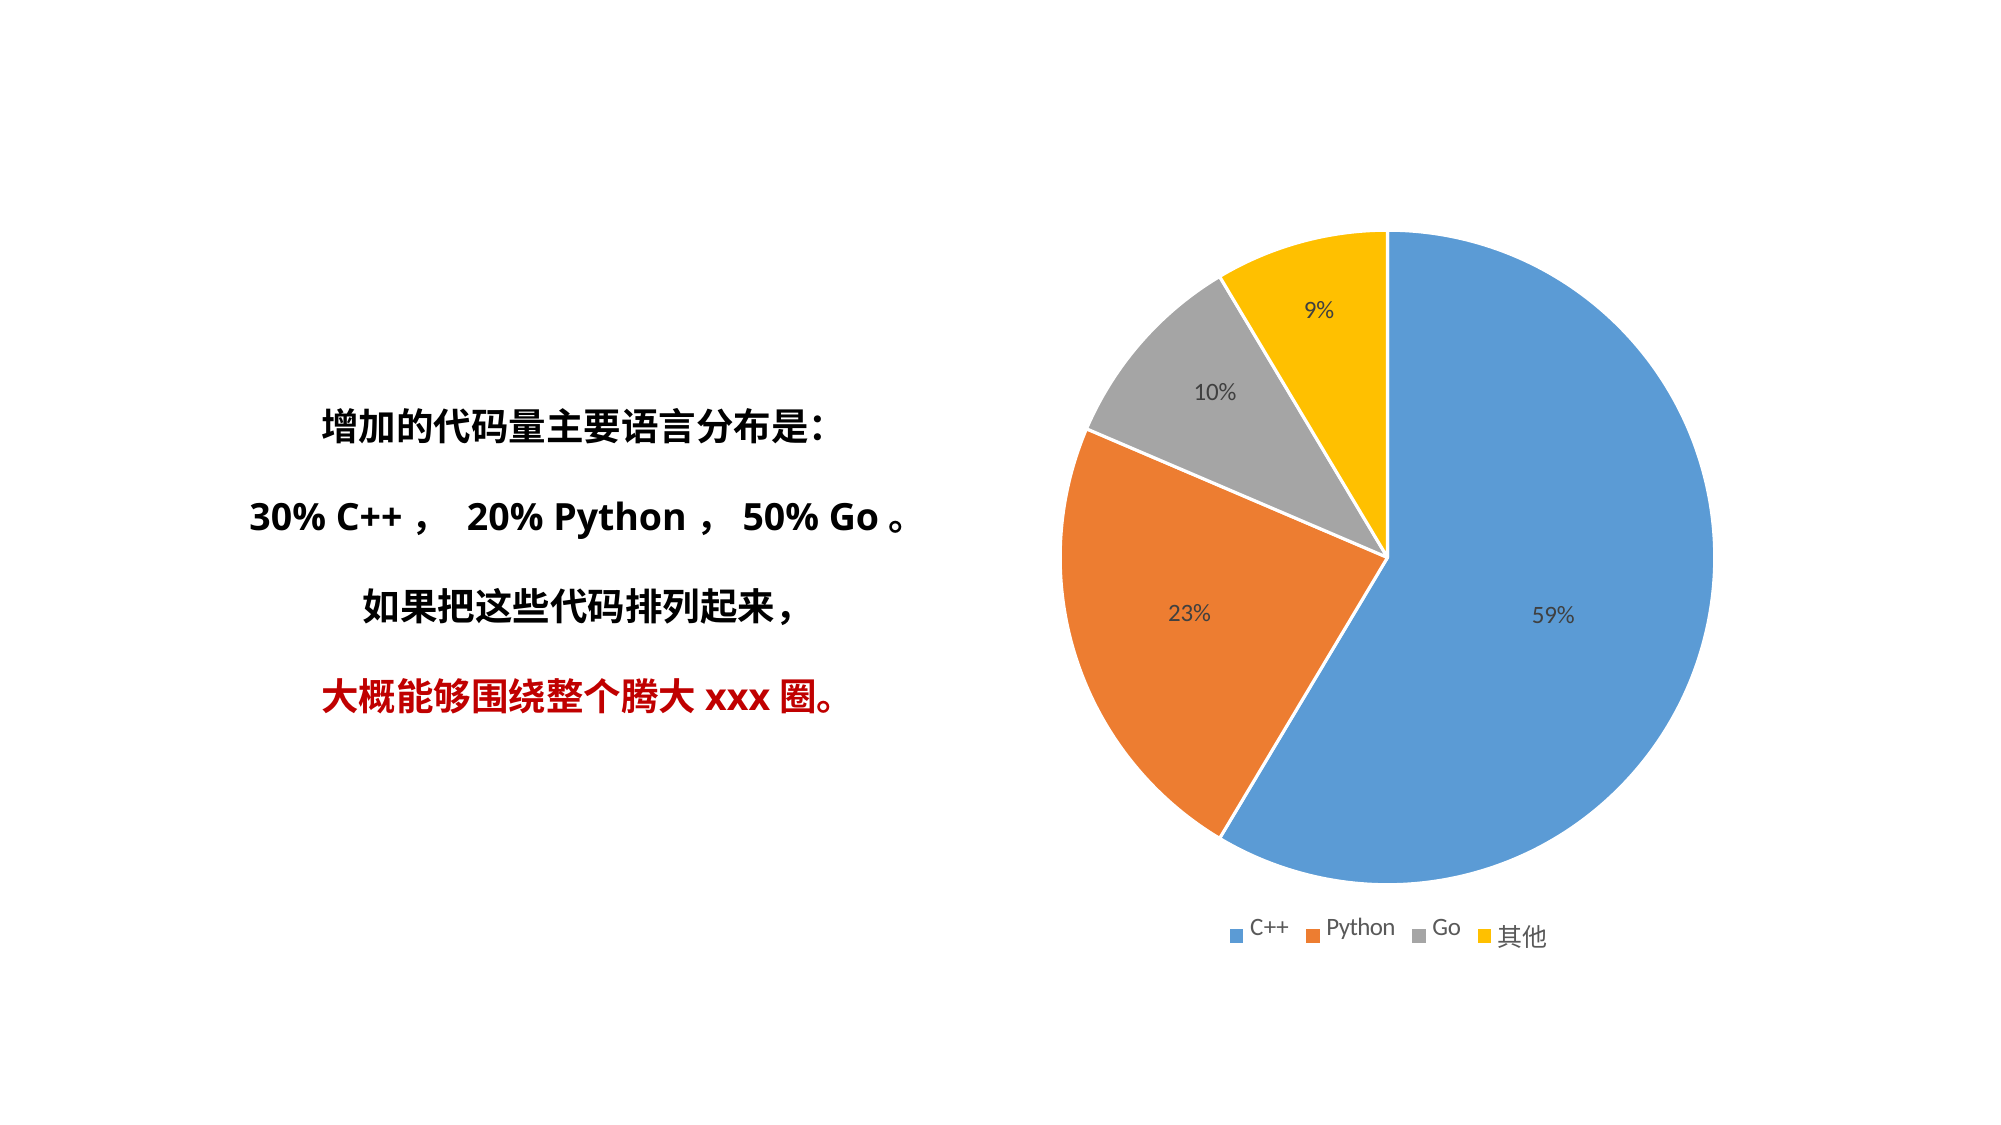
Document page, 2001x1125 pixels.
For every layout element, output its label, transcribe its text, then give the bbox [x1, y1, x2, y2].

text_box 增加的代码量主要语言分布是： 30% C++， 20% Python，50% Go。 如果把这些代码排列起来， 大概能够围绕整个腾大xxx圈。 [151, 395, 885, 726]
chart [885, 186, 1892, 961]
